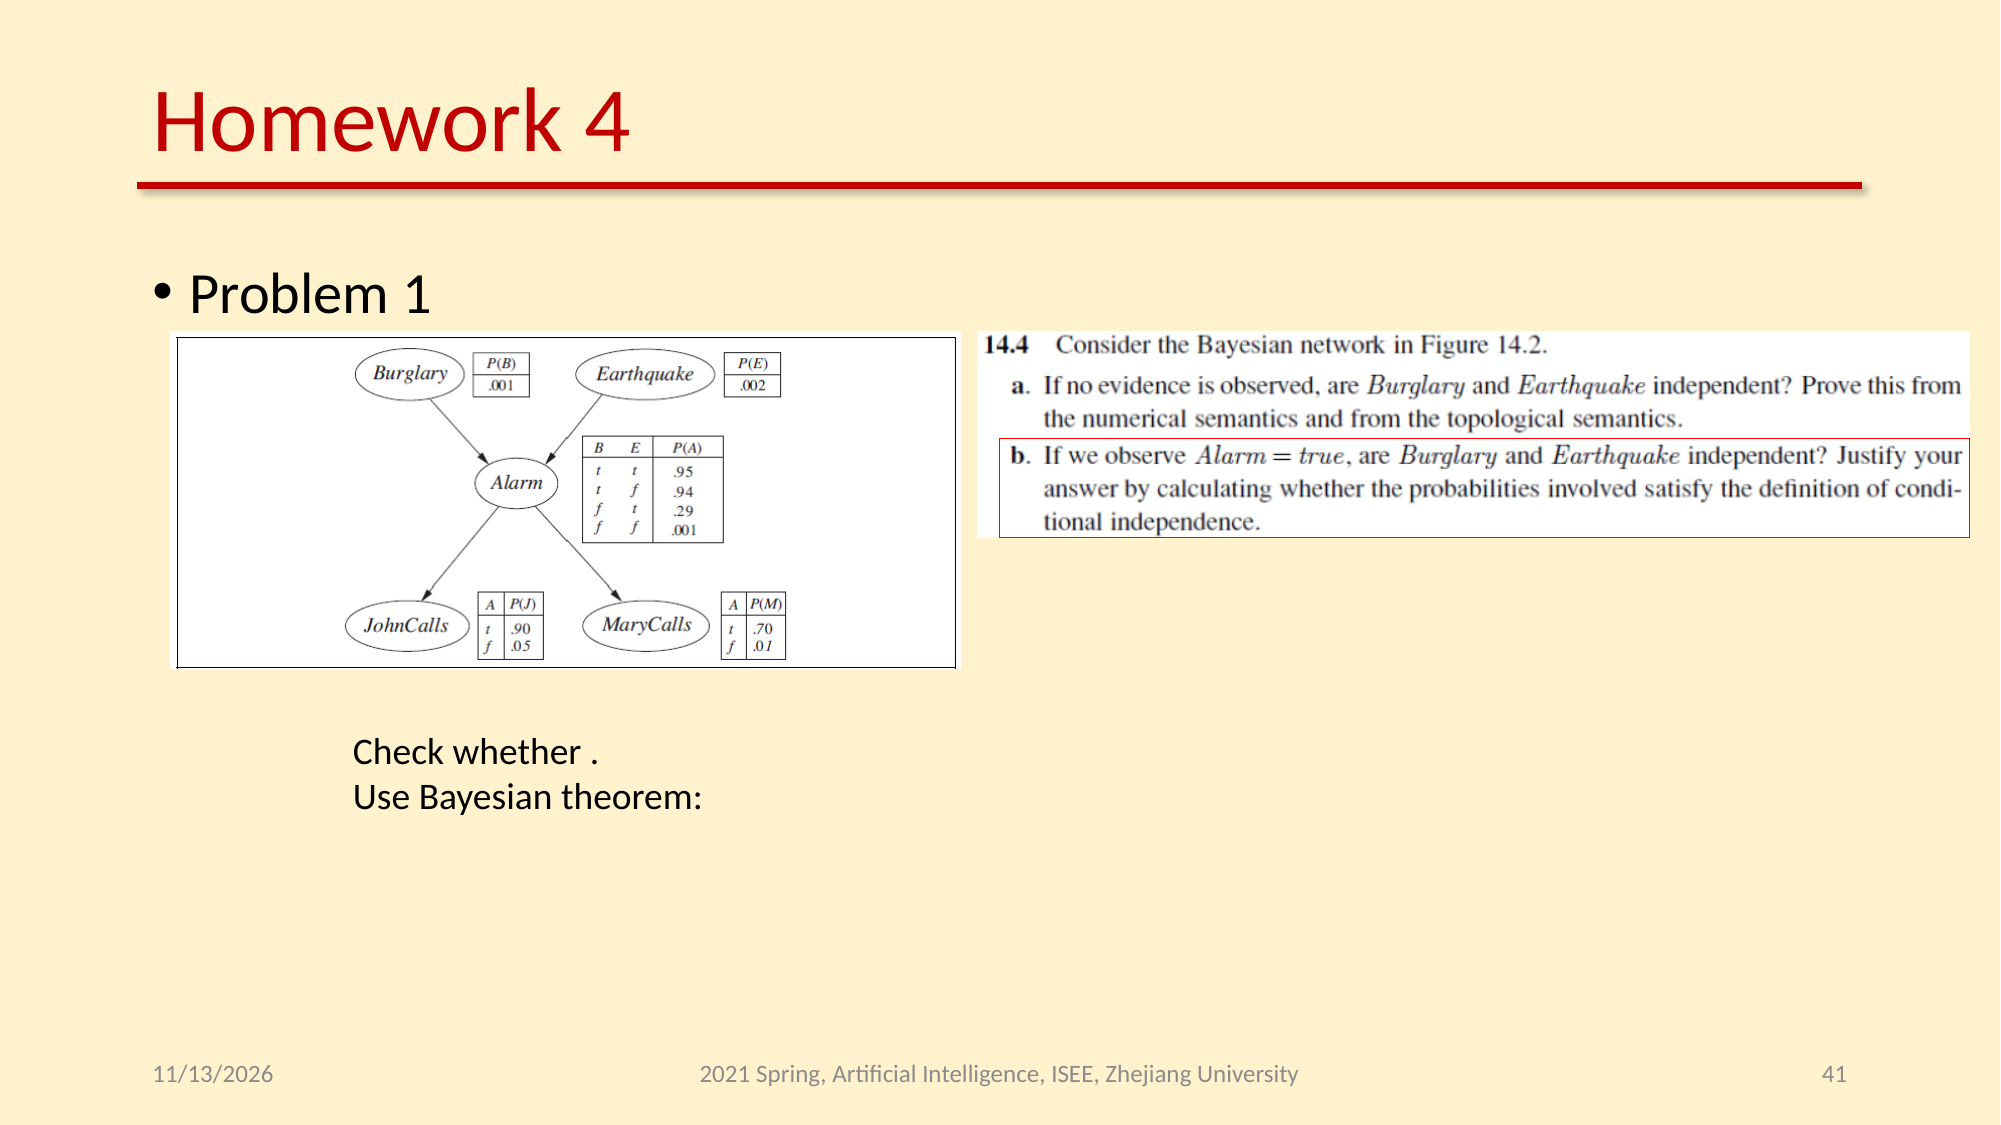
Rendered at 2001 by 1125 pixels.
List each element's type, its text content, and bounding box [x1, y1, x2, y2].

slide_number 41 [1412, 1042, 1863, 1103]
picture [170, 331, 961, 669]
title Homework 4 [137, 59, 1863, 183]
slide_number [137, 1042, 588, 1103]
list Problem 1 [137, 255, 1863, 1014]
footer 2021 Spring, Artificial Intelligence, ISEE, Zhejiang University [662, 1042, 1338, 1103]
picture [977, 331, 1970, 538]
